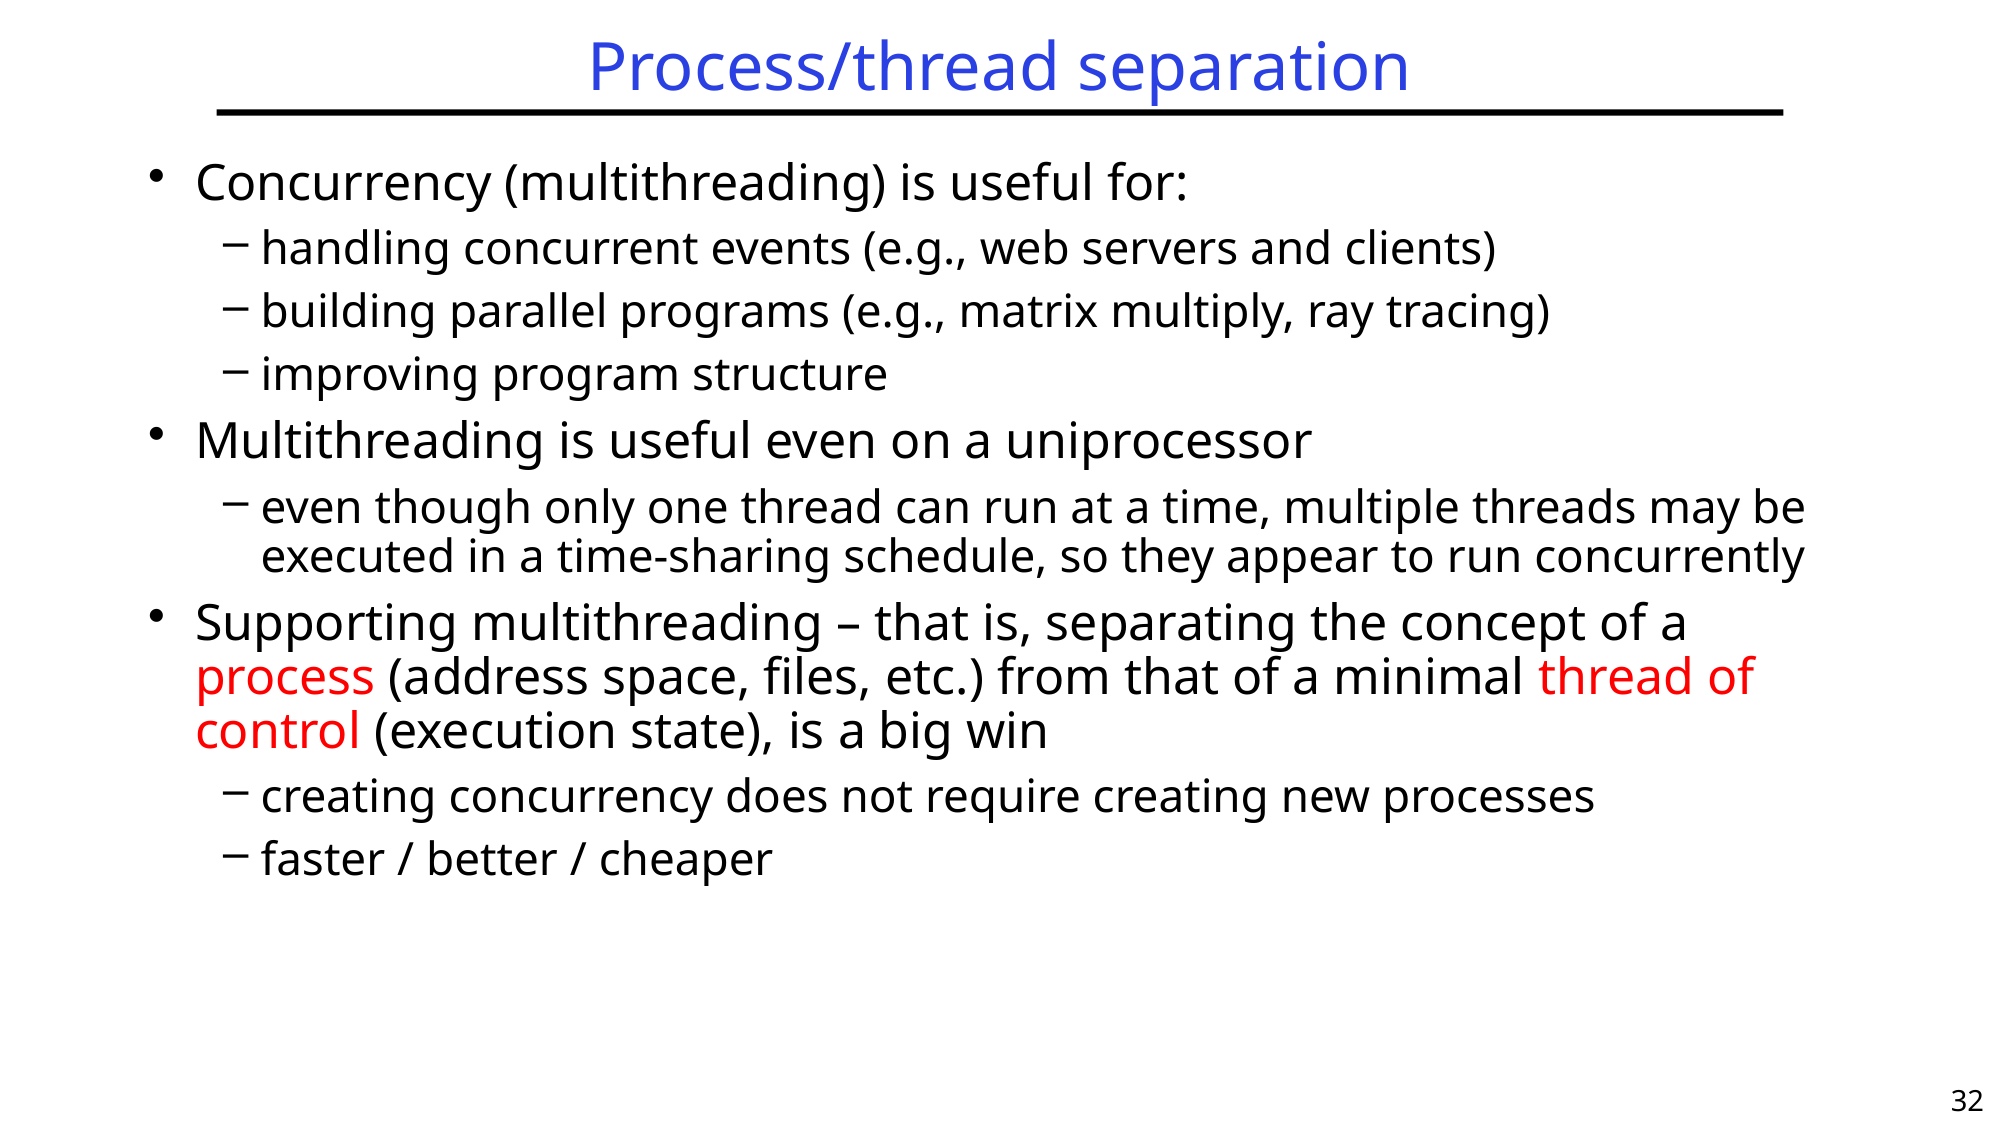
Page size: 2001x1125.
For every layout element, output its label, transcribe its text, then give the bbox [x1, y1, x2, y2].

title Process/thread separation [216, 24, 1784, 113]
list Concurrency (multithreading) is useful for: handling concurrent events (e.g., web servers and clients) building parallel programs (e.g., matrix multiply, ray tracing) improving program structure Multithreading is useful even on a uniprocessor even though only one thread can run at a time, multiple threads may be executed in a time-sharing schedule, so they appear to run concurrently Supporting multithreading – that is, separating the concept of a process (address space, files, etc.) from that of a minimal thread of control (execution state), is a big win creating concurrency does not require creating new processes faster / better / cheaper [133, 149, 1867, 988]
